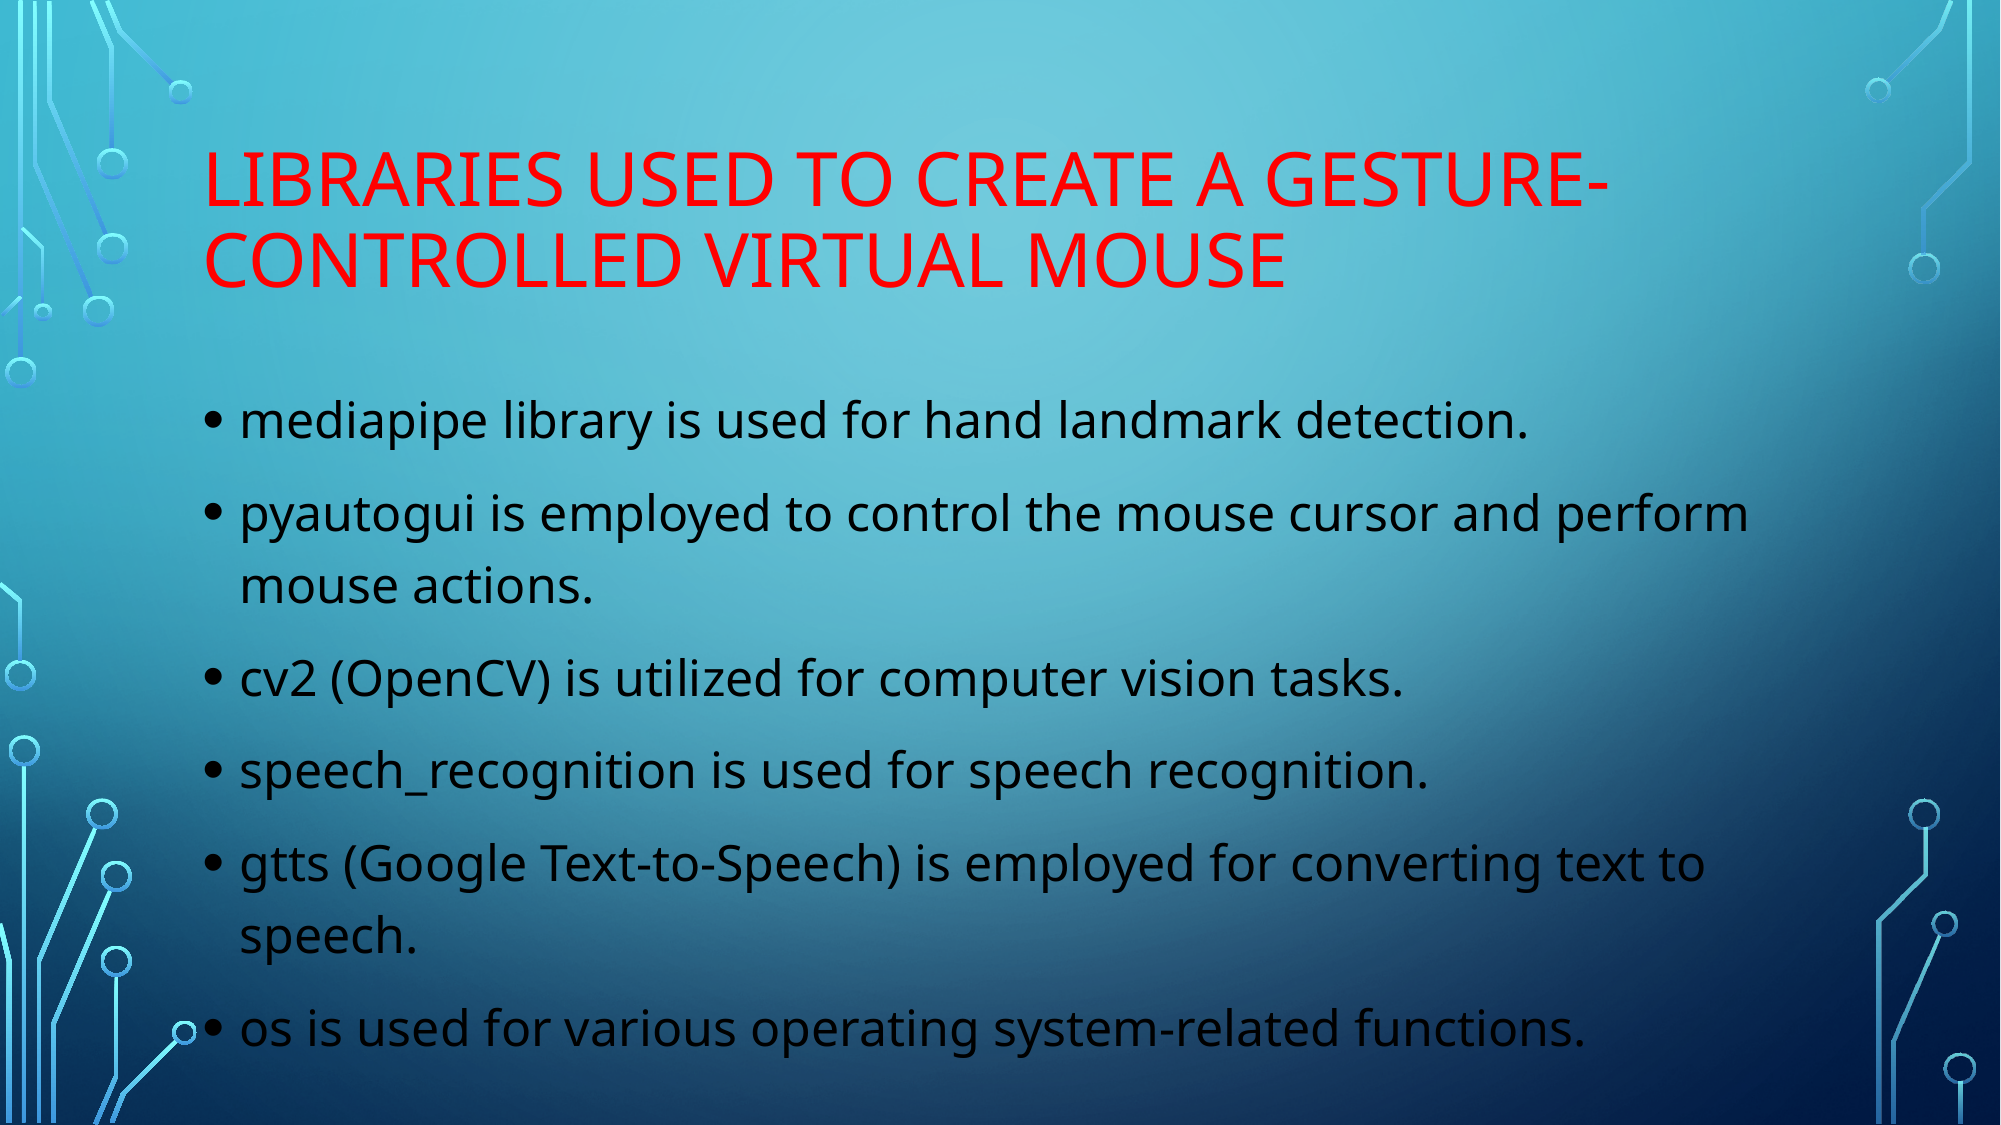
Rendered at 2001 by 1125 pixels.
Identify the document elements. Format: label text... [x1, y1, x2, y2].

title libraries used to create a gesture-controlled virtual mouse [187, 101, 1813, 344]
list mediapipe library is used for hand landmark detection. pyautogui is employed to control the mouse cursor and perform mouse actions. cv2 (OpenCV) is utilized for computer vision tasks. speech_recognition is used for speech recognition. gtts (Google Text-to-Speech) is employed for converting text to speech. os is used for various operating system-related functions. [187, 369, 1813, 950]
